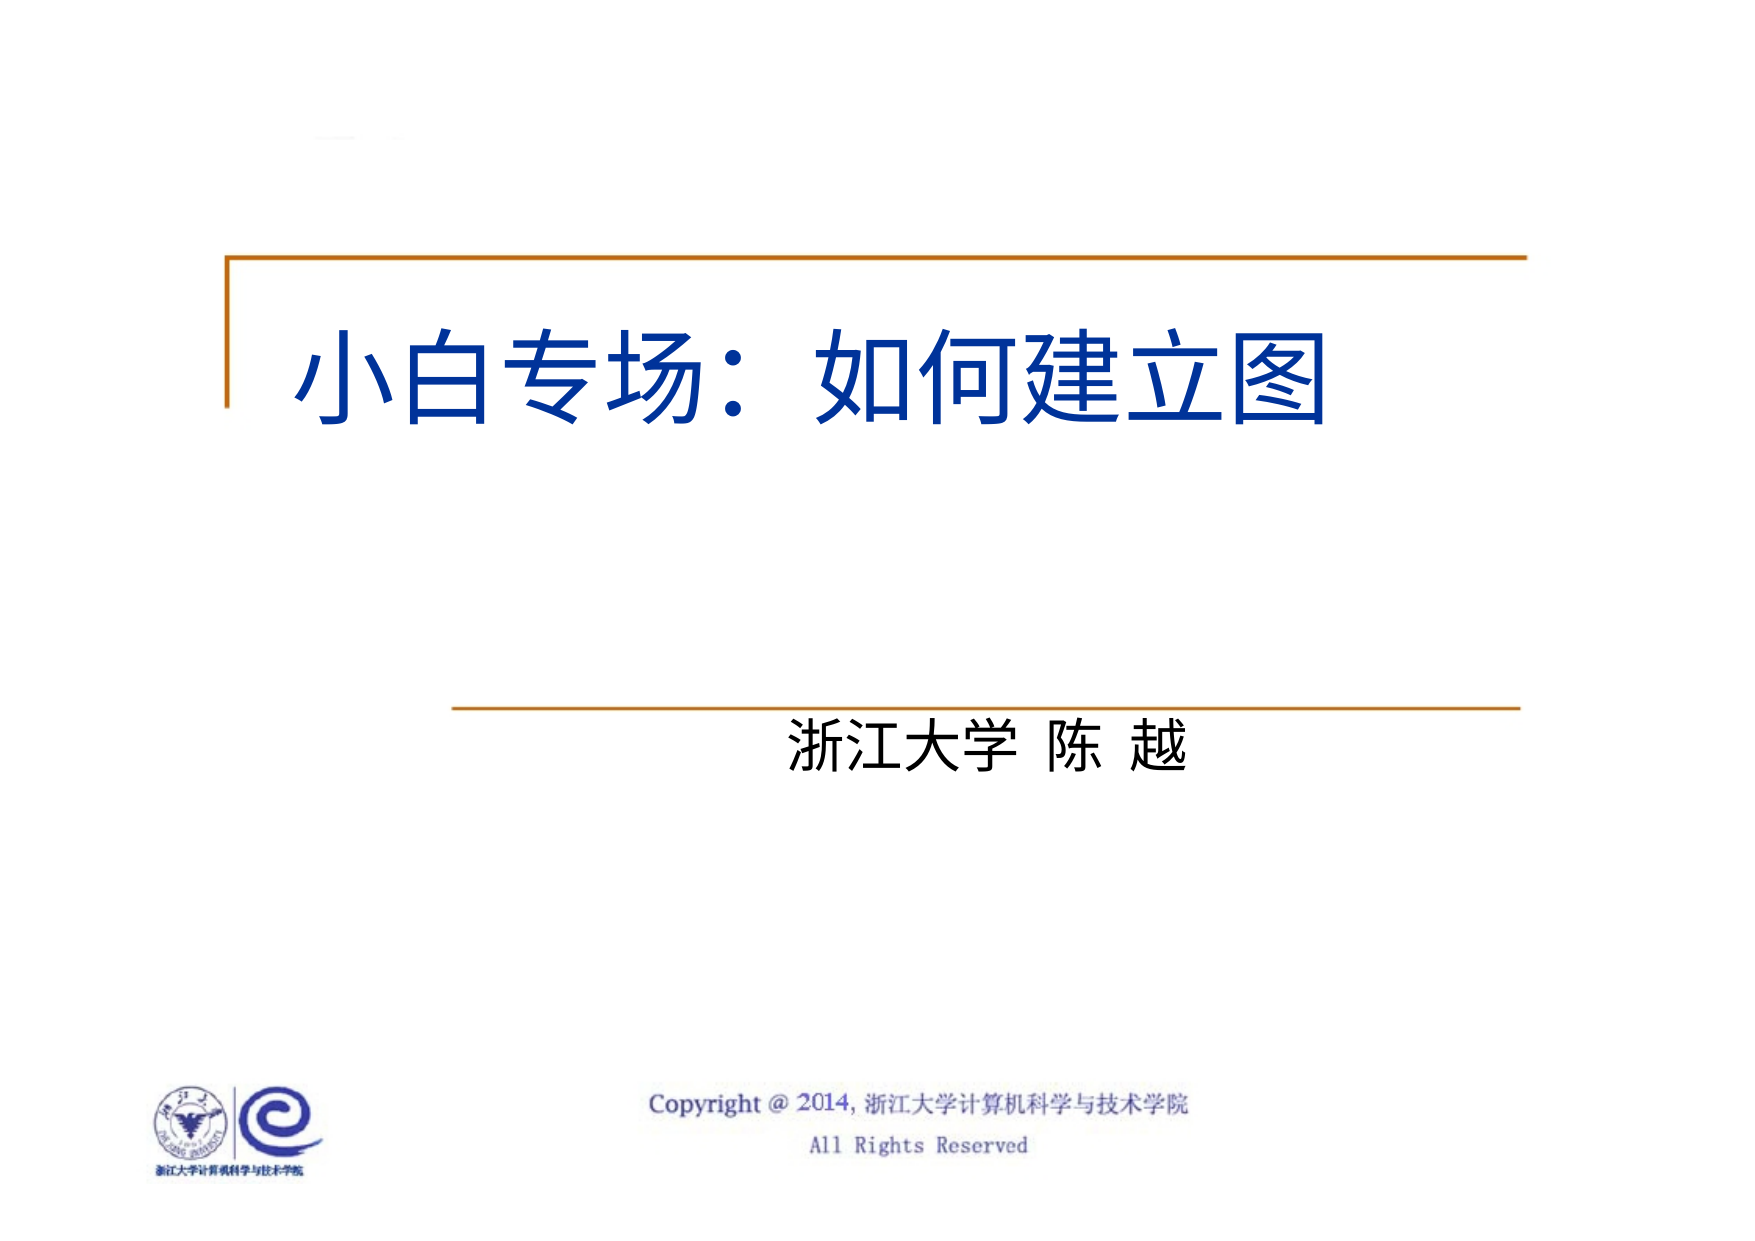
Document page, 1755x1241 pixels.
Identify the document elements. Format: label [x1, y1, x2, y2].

picture [124, 53, 1630, 1184]
